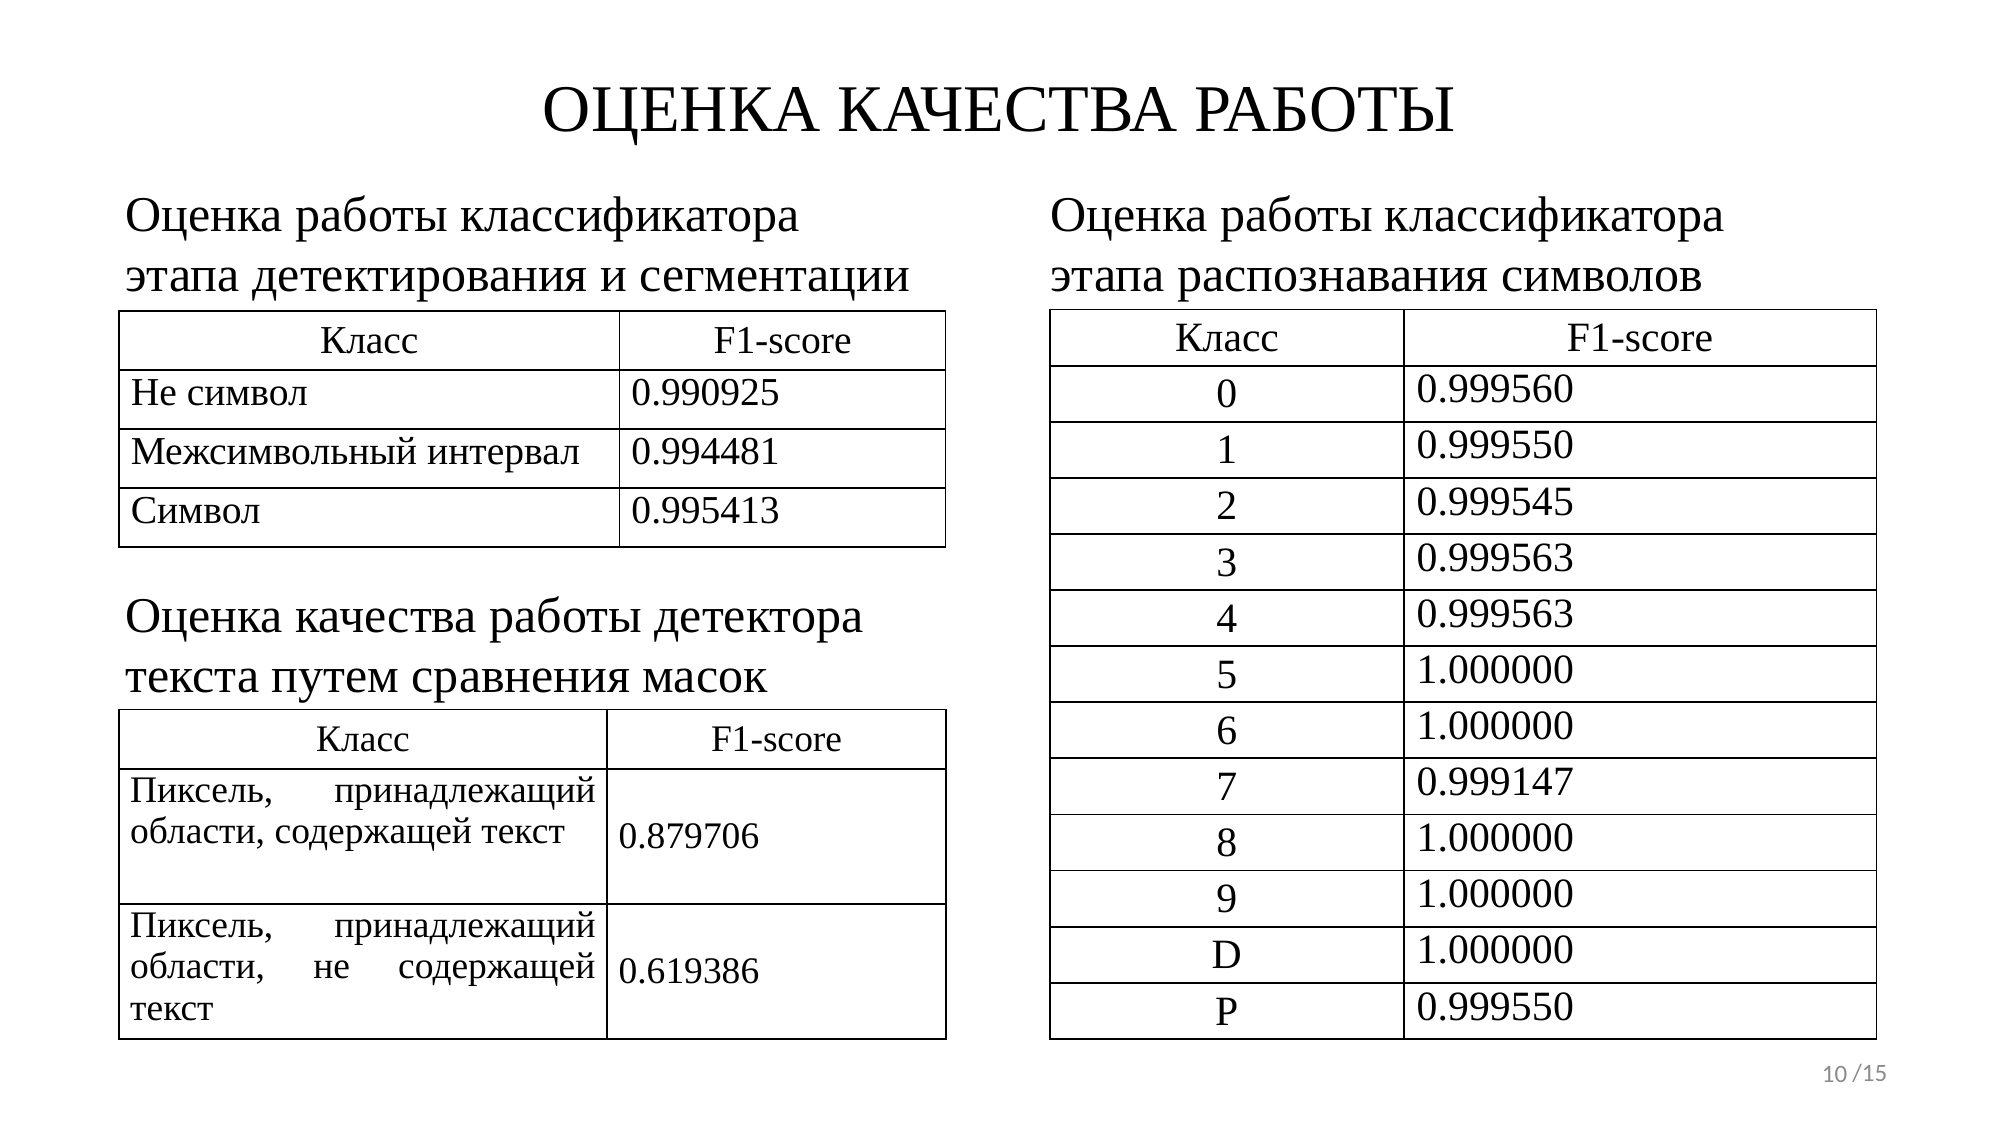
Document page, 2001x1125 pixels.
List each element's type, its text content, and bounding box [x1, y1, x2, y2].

table_header F1-score [1405, 310, 1876, 365]
table_cell 1.000000 [1405, 703, 1876, 757]
table_cell 6 [1051, 703, 1403, 757]
table_cell 0.999550 [1405, 423, 1876, 477]
table_cell 1.000000 [1405, 815, 1876, 870]
table_header Класс [120, 312, 619, 369]
table_cell 0.990925 [620, 371, 945, 428]
table_cell 0.879706 [608, 770, 945, 903]
table_cell 4 [1051, 591, 1403, 645]
table_cell Пиксель, принадлежащий области, содержащей текст [120, 770, 606, 903]
table_cell 0.619386 [608, 905, 945, 1038]
table_cell 8 [1051, 815, 1403, 870]
table_cell 0.994481 [620, 430, 945, 487]
table_cell Пиксель, принадлежащий области, не содержащей текст [120, 905, 606, 1038]
table_cell 1.000000 [1405, 928, 1876, 982]
table_cell P [1051, 984, 1403, 1038]
text_box Оценка качества работы детектора текста путем сравнения масок [110, 574, 938, 710]
table_cell D [1051, 928, 1403, 982]
table_cell 0.999550 [1405, 984, 1876, 1038]
table_cell 7 [1051, 759, 1403, 814]
table_header F1-score [608, 710, 945, 768]
table_cell 0 [1051, 367, 1403, 421]
table_cell 0.999147 [1405, 759, 1876, 814]
table_cell 0.999545 [1405, 479, 1876, 533]
table_cell 0.999563 [1405, 591, 1876, 645]
table_cell Не символ [120, 371, 619, 428]
table_header Класс [1051, 310, 1403, 365]
table_header Класс [120, 710, 606, 768]
table_cell 0.999560 [1405, 367, 1876, 421]
table_header F1-score [620, 312, 945, 369]
table_cell 2 [1051, 479, 1403, 533]
table_cell 0.999563 [1405, 535, 1876, 589]
table_cell 3 [1051, 535, 1403, 589]
table_cell 0.995413 [620, 489, 945, 546]
table_cell Межсимвольный интервал [120, 430, 619, 487]
footer /15 [662, 1039, 1903, 1105]
text_box ОЦЕНКА КАЧЕСТВА РАБОТЫ [528, 57, 1472, 152]
table_cell 1.000000 [1405, 647, 1876, 701]
table_cell 1 [1051, 423, 1403, 477]
table_cell Символ [120, 489, 619, 546]
table_cell 1.000000 [1405, 871, 1876, 926]
table_cell 9 [1051, 871, 1403, 926]
text_box Оценка работы классификатора этапа распознавания символов [1035, 174, 1863, 309]
text_box Оценка работы классификатора этапа детектирования и сегментации [110, 174, 938, 309]
table_cell 5 [1051, 647, 1403, 701]
